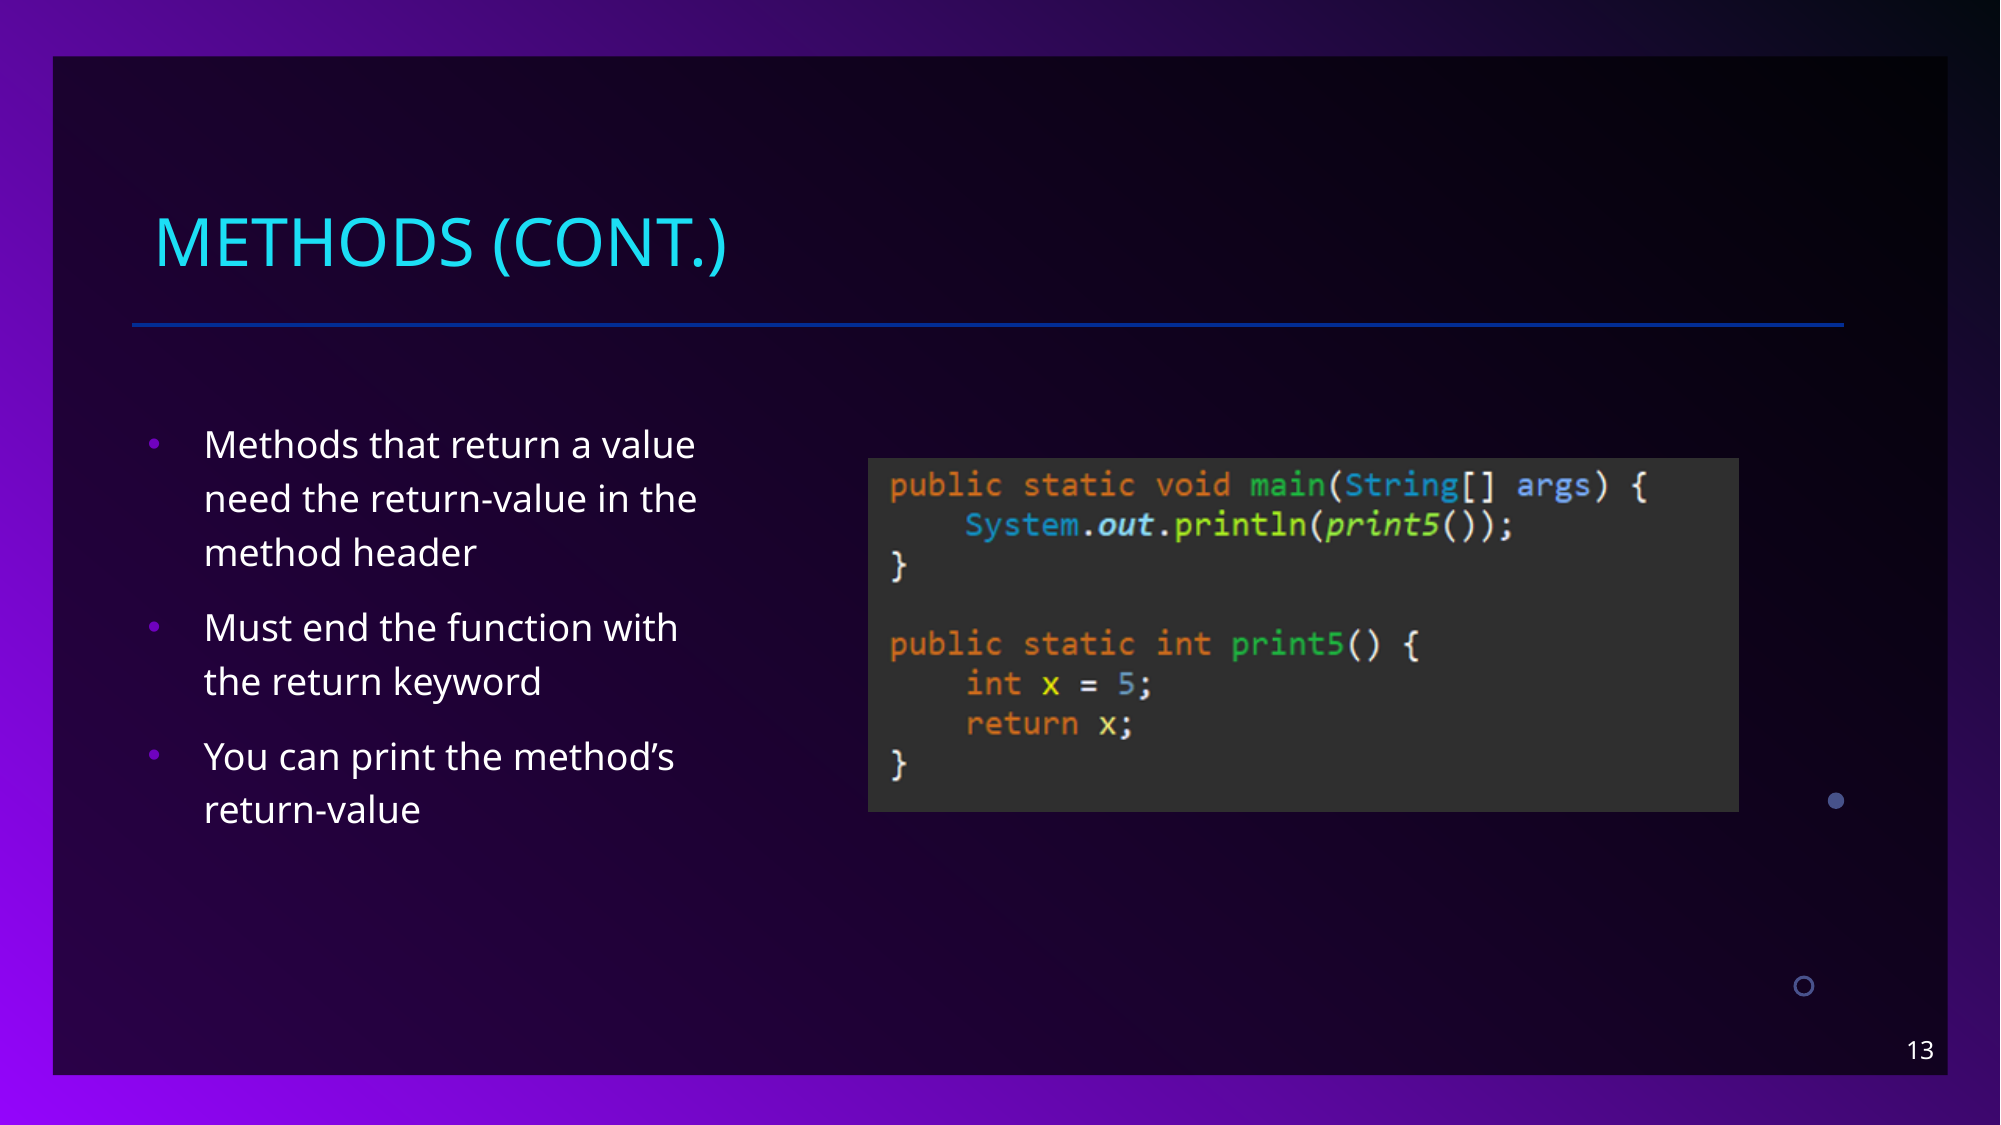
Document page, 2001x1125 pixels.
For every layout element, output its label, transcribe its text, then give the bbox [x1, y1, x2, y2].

list Methods that return a value need the return-value in the method header Must end the function with the return keyword You can print the method’s return-value [132, 404, 752, 1016]
picture [868, 458, 1739, 812]
slide_number 13 [1499, 1021, 1950, 1082]
title methods (cont.) [121, 70, 1845, 289]
